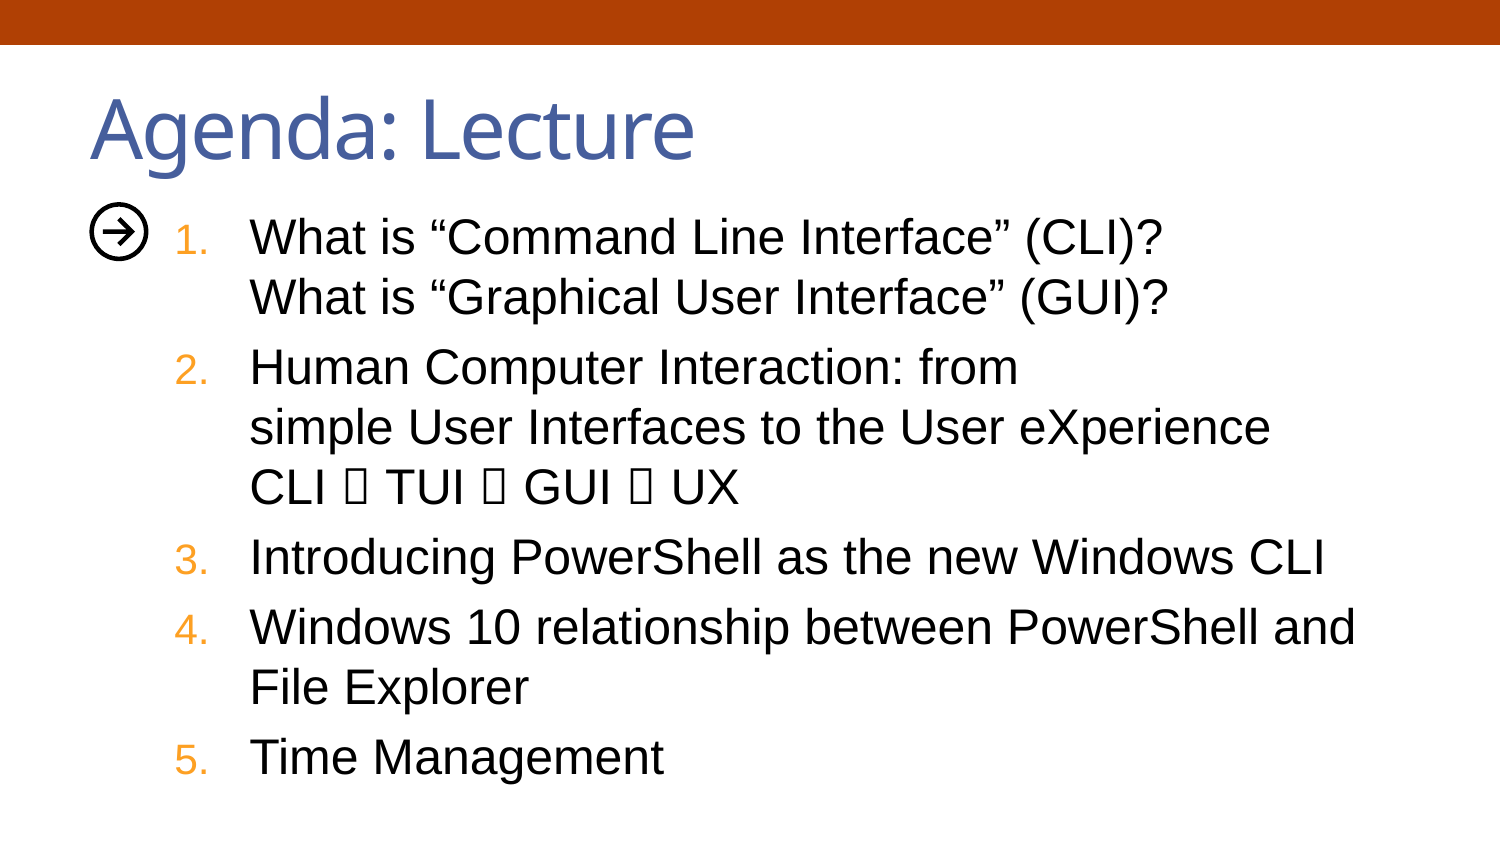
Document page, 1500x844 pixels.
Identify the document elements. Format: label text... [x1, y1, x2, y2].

title Agenda: Lecture [75, 65, 1425, 188]
list What is “Command Line Interface” (CLI)? What is “Graphical User Interface” (GUI)? Human Computer Interaction: from simple User Interfaces to the User eXperience CLI  TUI  GUI  UX Introducing PowerShell as the new Windows CLI Windows 10 relationship between PowerShell and File Explorer Time Management [159, 196, 1447, 797]
picture [89, 201, 149, 262]
